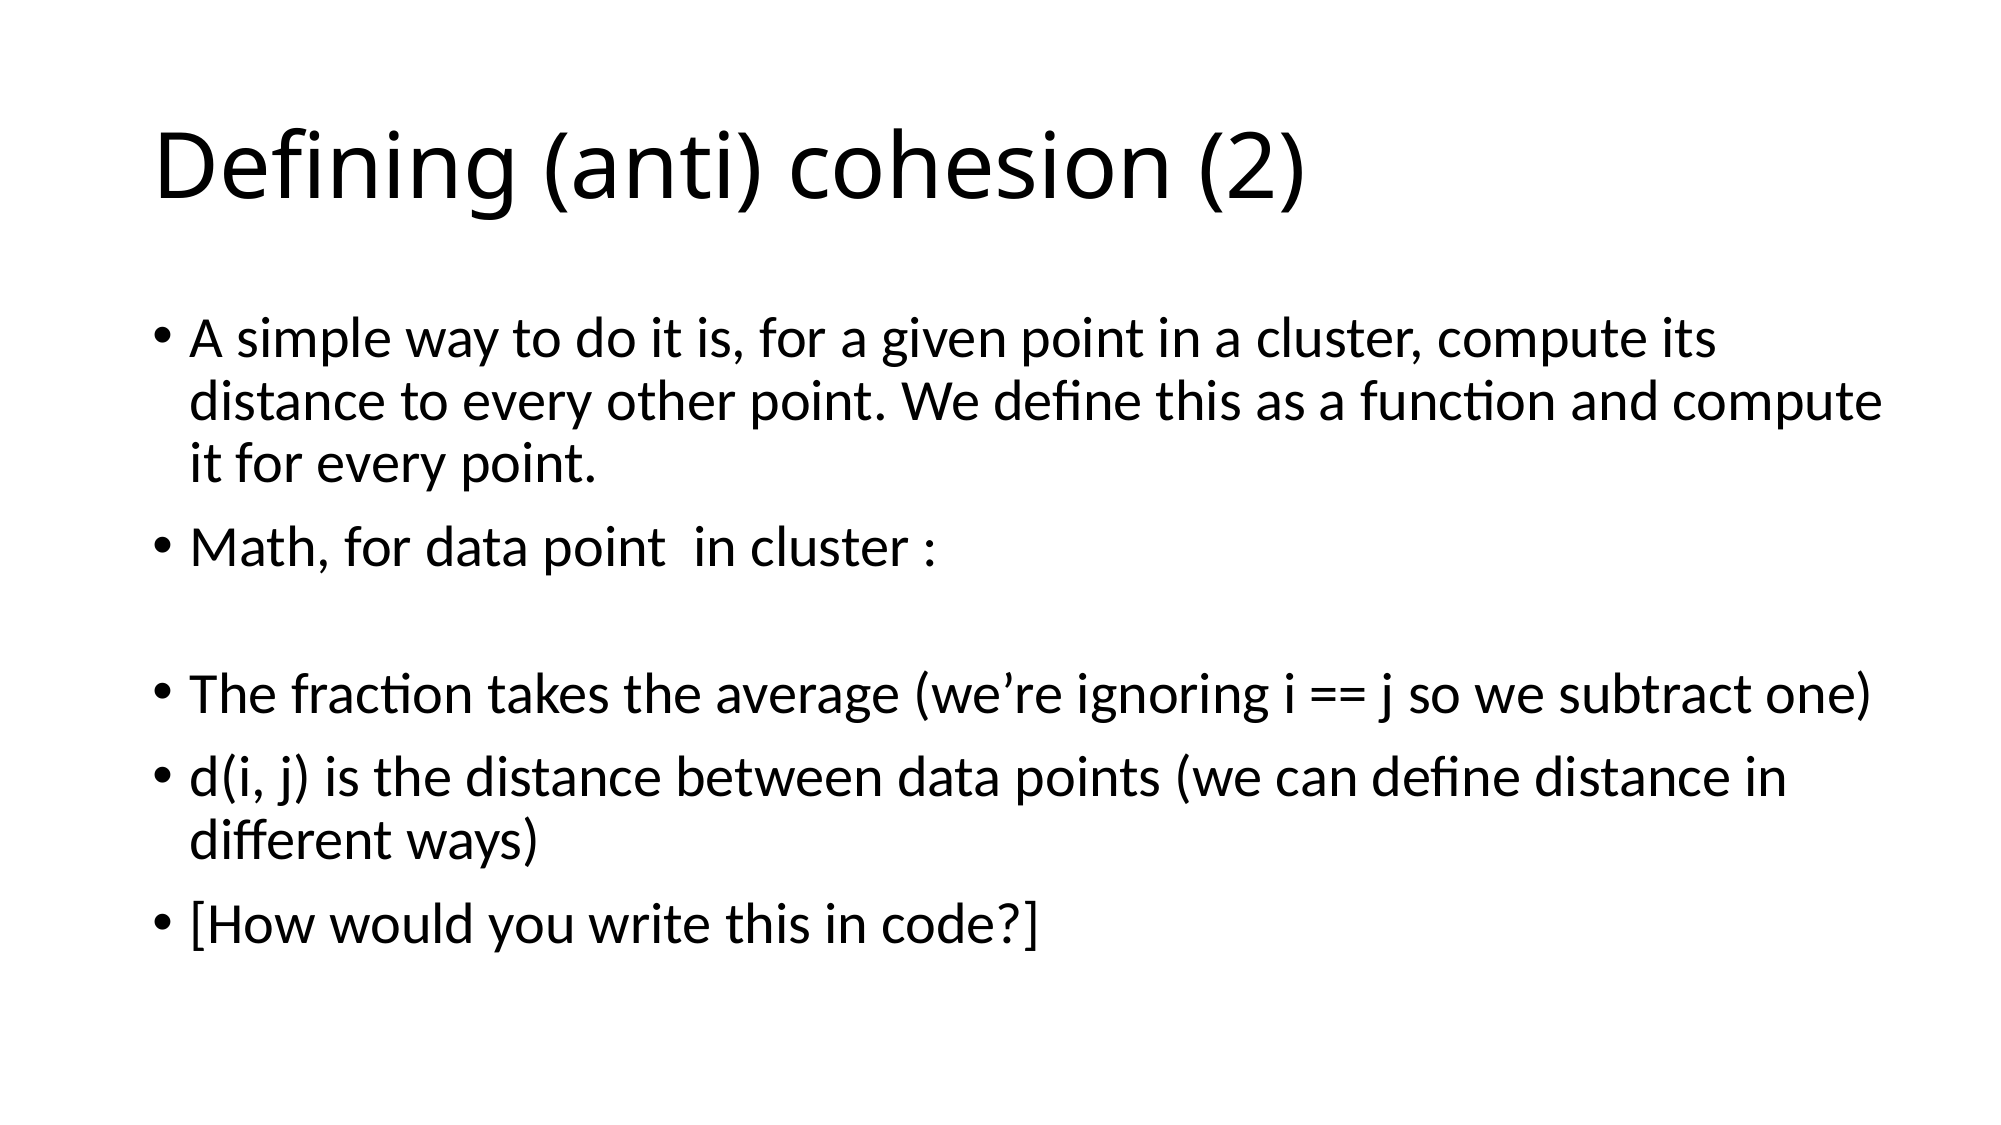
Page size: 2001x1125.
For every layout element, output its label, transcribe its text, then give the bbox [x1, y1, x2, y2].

title Defining (anti) cohesion (2) [137, 59, 1863, 278]
